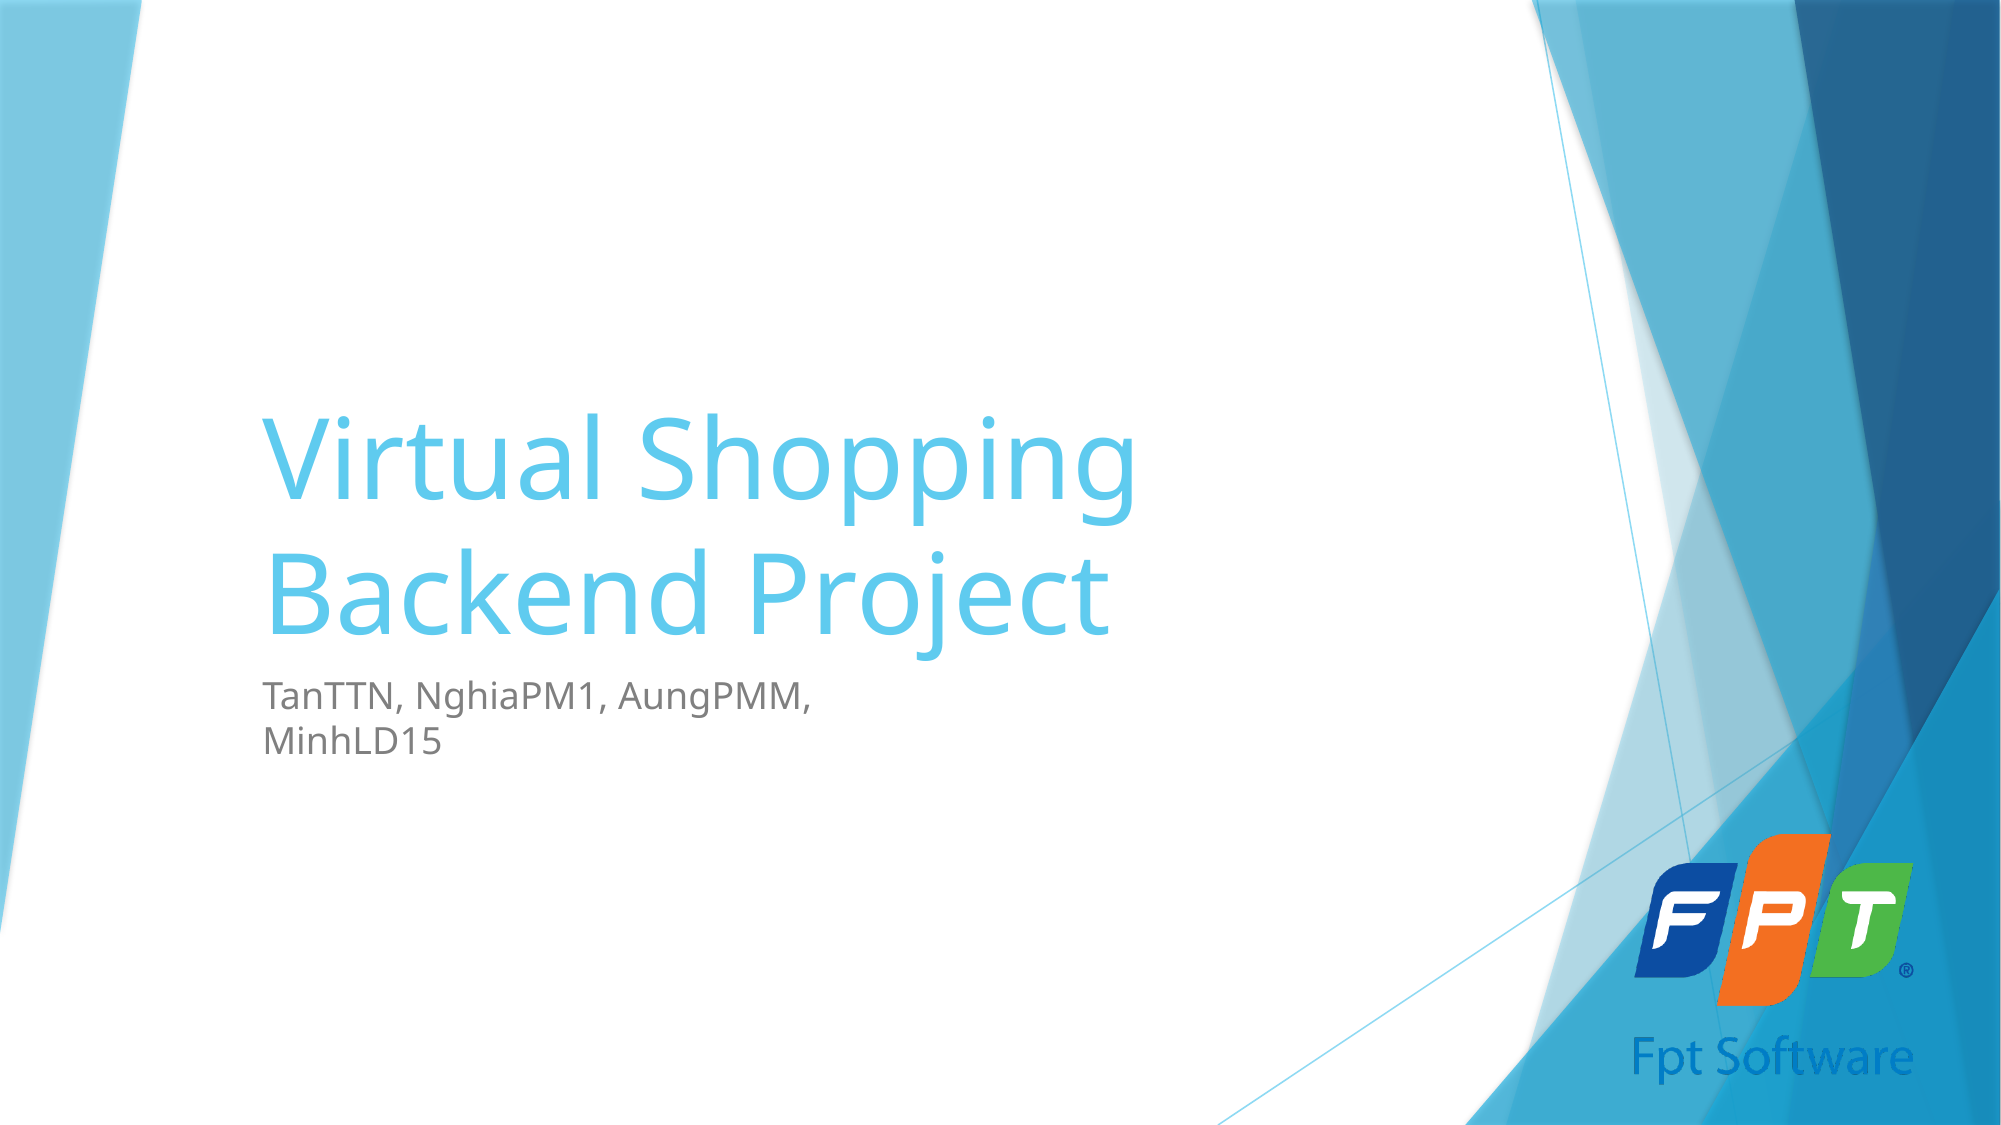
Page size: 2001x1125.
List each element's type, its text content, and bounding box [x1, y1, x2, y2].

subtitle TanTTN, NghiaPM1, AungPMM, MinhLD15 [247, 664, 975, 778]
title Virtual Shopping Backend Project [247, 394, 1522, 665]
picture [1630, 834, 1915, 1087]
